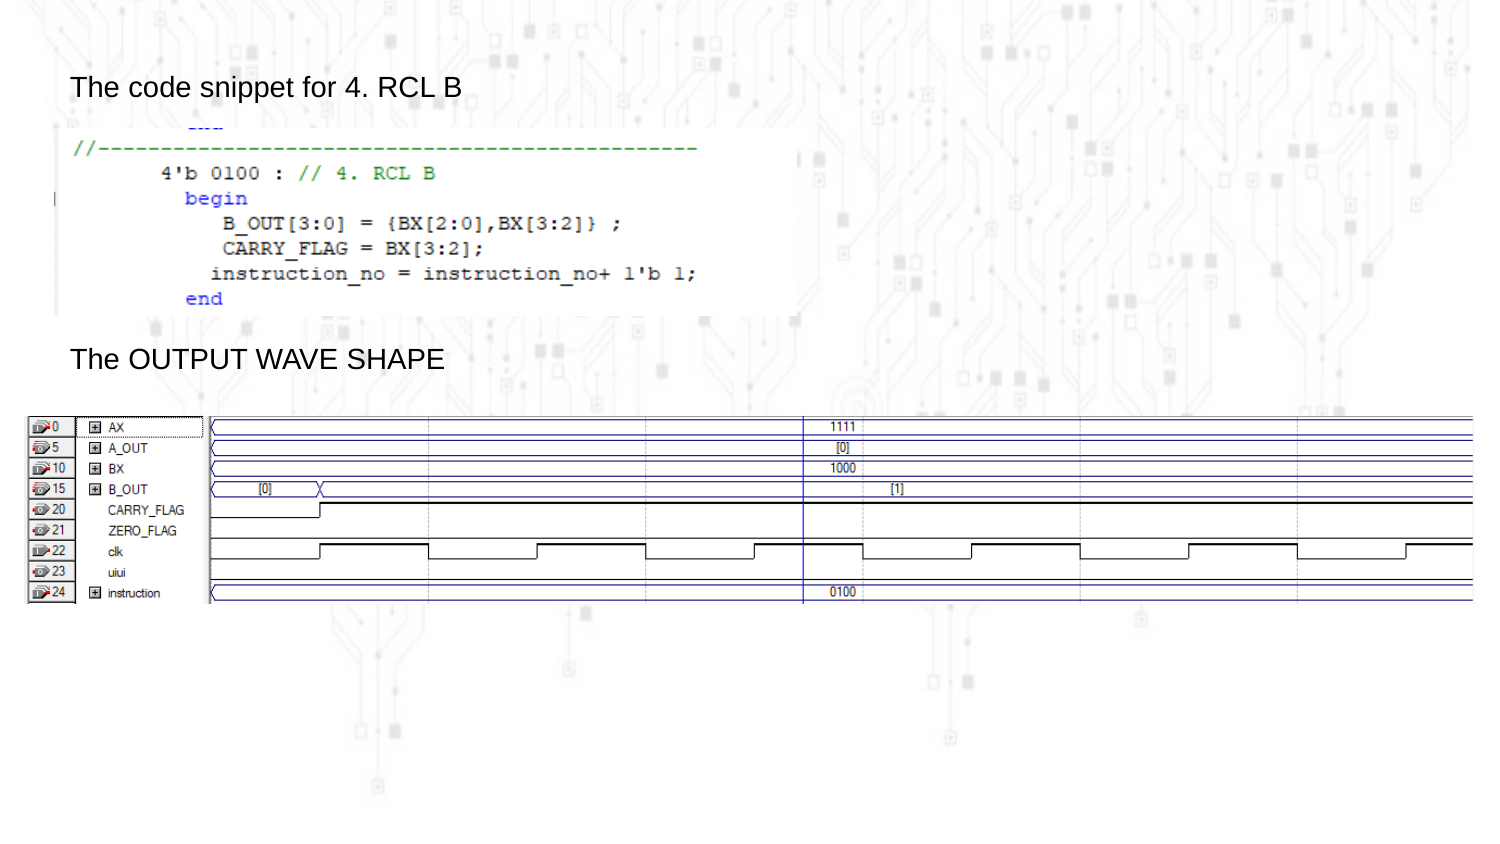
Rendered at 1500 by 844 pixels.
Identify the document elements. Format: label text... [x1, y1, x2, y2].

picture [54, 128, 798, 317]
text_box The OUTPUT WAVE SHAPE [54, 325, 520, 391]
text_box The code snippet for 4. RCL B [54, 53, 520, 118]
picture [24, 416, 1476, 605]
